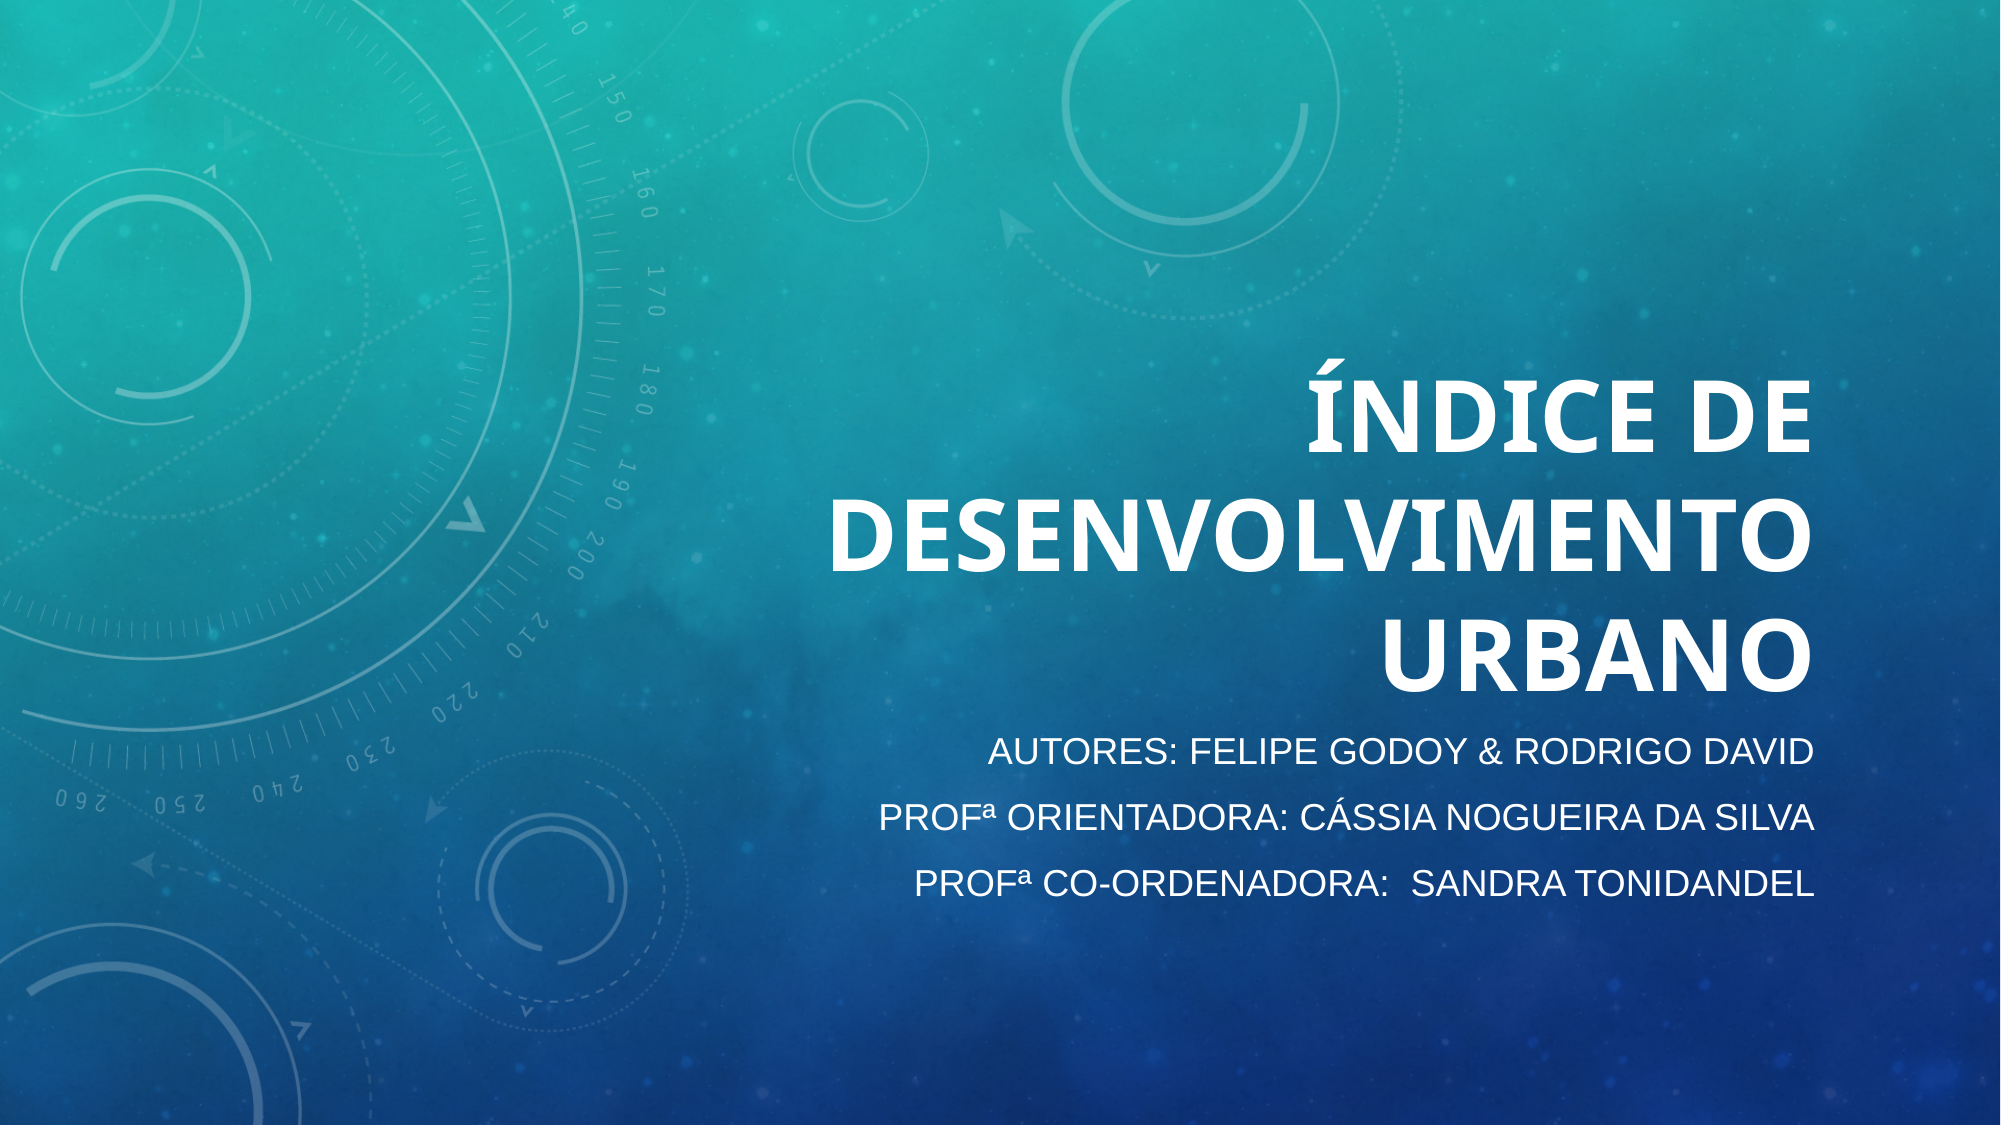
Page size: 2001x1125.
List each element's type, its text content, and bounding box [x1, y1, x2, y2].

subtitle Autores: Felipe Godoy & Rodrigo David PROFª Orientadora: Cássia NogueirA DA SILVA PROFª Co-ordenadora: Sandra Tonidandel [650, 719, 1831, 950]
title Índice de Desenvolvimento Urbano [650, 322, 1831, 719]
picture [0, 0, 2001, 1125]
